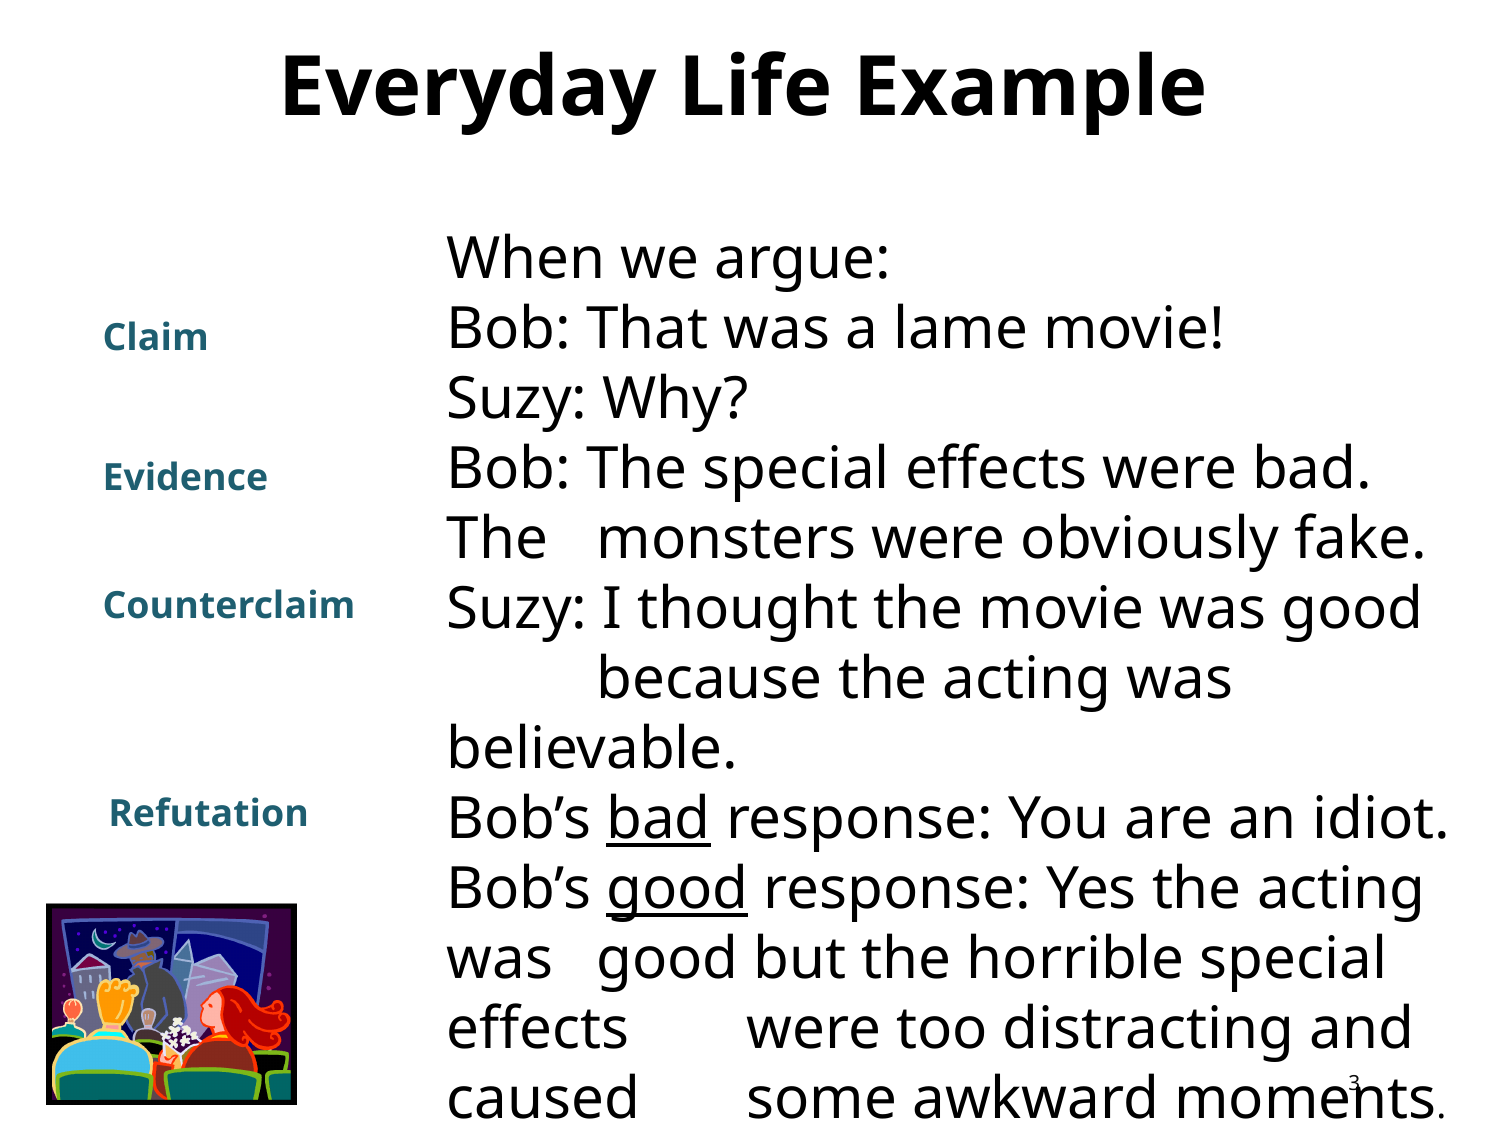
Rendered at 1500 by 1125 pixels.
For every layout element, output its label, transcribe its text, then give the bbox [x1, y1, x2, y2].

text_box Evidence [87, 445, 350, 506]
text_box Everyday Life Example [37, 24, 1450, 140]
text_box Counterclaim [87, 573, 425, 634]
text_box Claim [87, 305, 350, 366]
text_box Refutation [93, 781, 406, 842]
text_box When we argue: Bob: That was a lame movie! Suzy: Why? Bob: The special effects were bad. The monsters were obviously fake. Suzy: I thought the movie was good because the acting was believable. Bob’s bad response: You are an idiot. Bob’s good response: Yes the acting was good but the horrible special effects were too distracting and caused some awkward moments. [431, 212, 1482, 1125]
picture [45, 899, 301, 1109]
